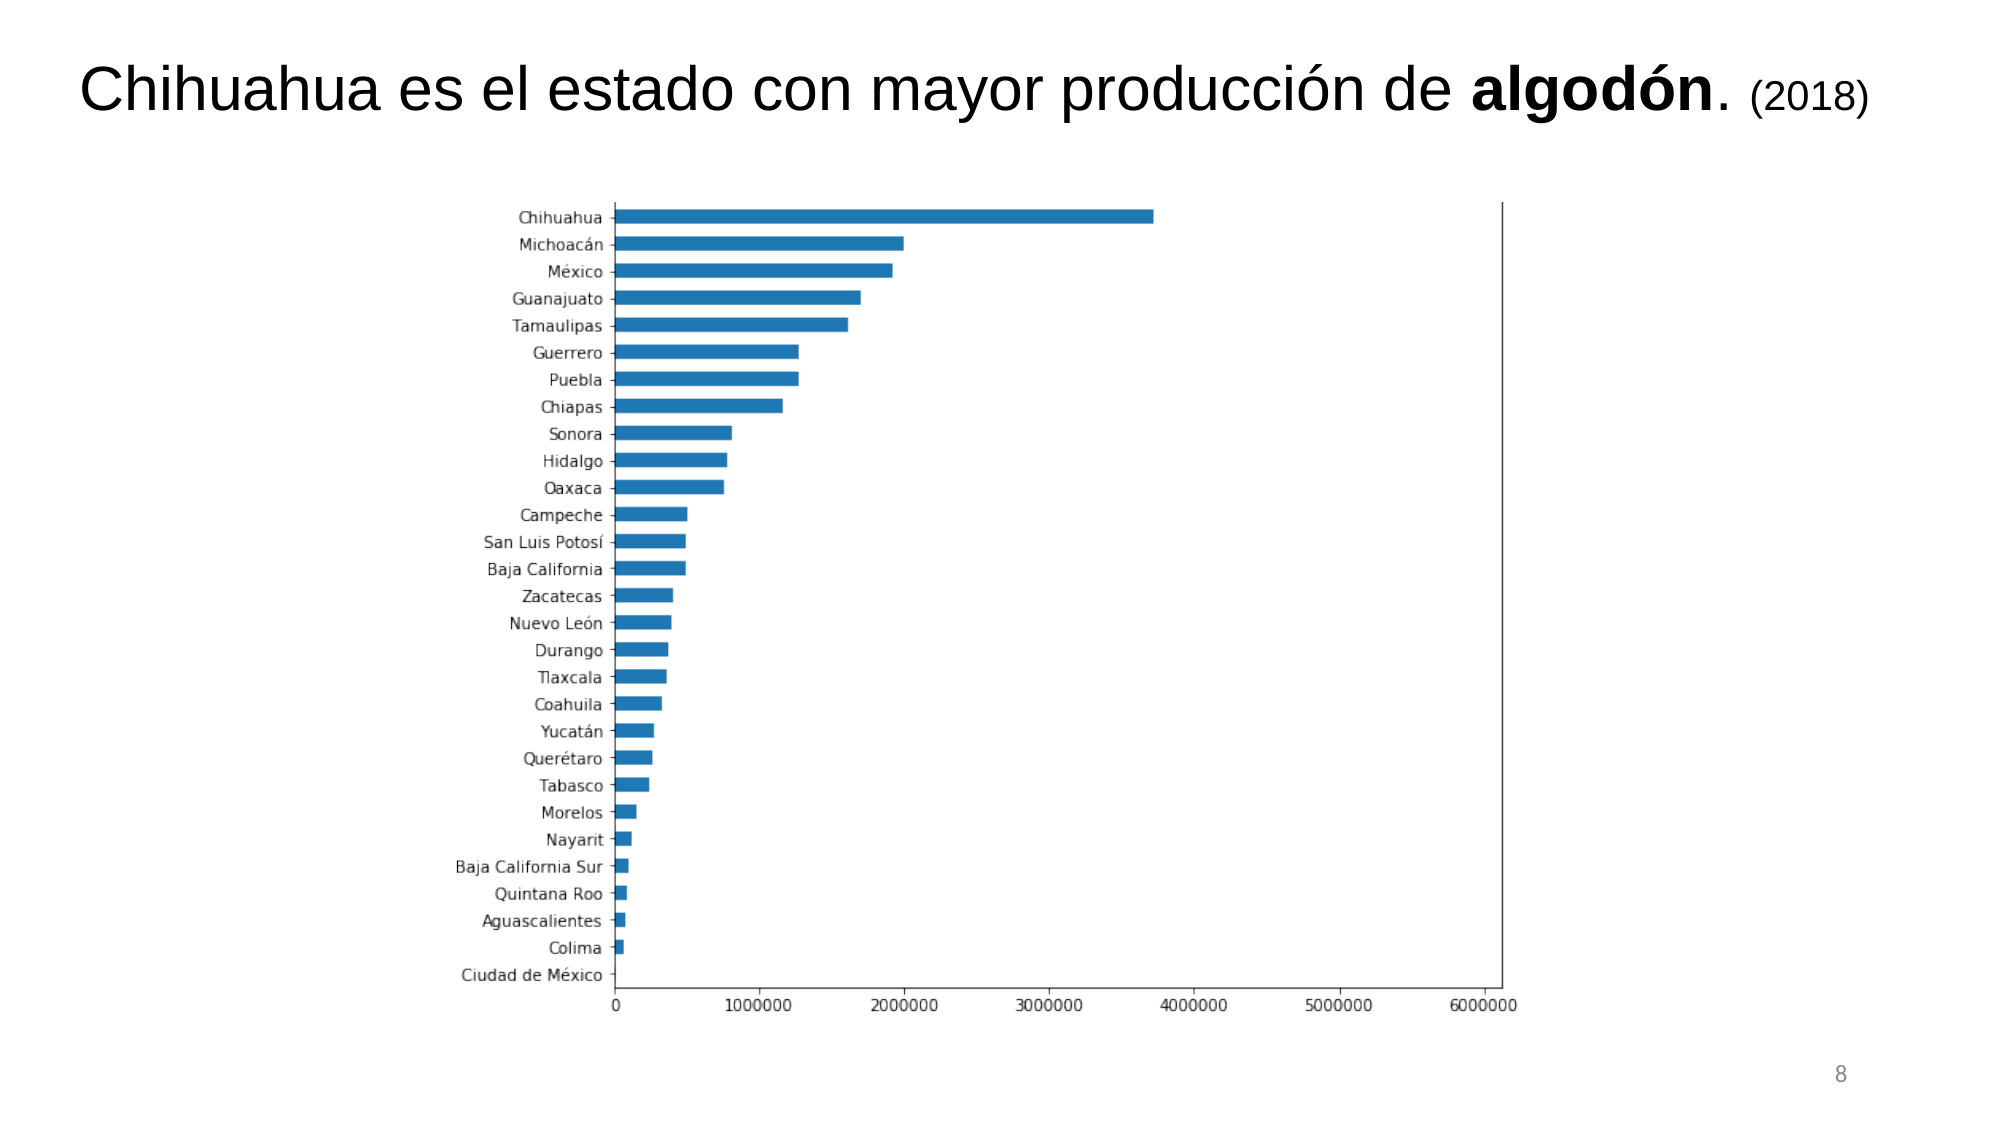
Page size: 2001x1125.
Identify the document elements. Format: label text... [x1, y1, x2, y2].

picture [448, 202, 1552, 1026]
slide_number 8 [1412, 1042, 1863, 1103]
title Chihuahua es el estado con mayor producción de algodón. (2018) [64, 49, 1936, 140]
